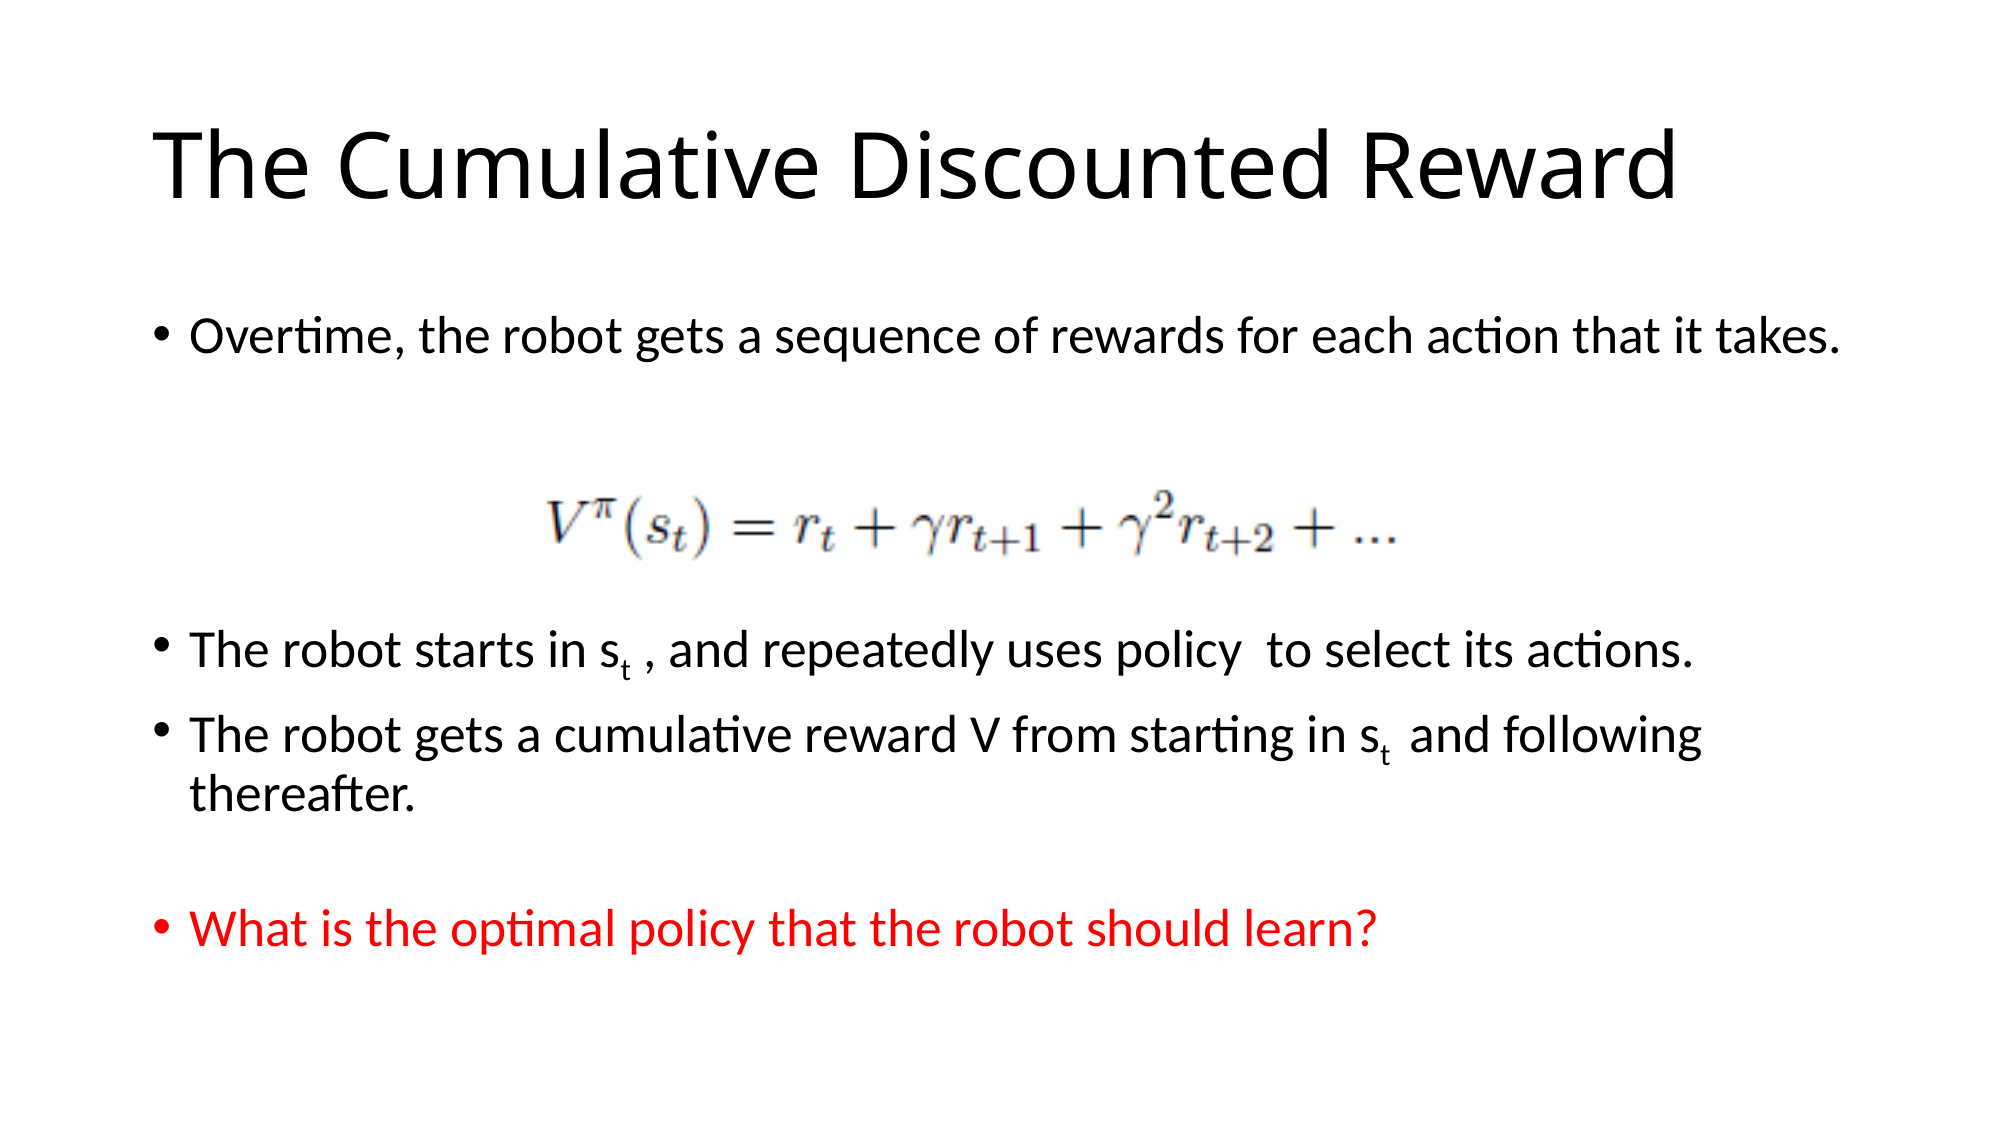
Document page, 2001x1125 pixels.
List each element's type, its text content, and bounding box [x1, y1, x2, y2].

picture [489, 406, 1443, 586]
title The Cumulative Discounted Reward [137, 59, 1863, 278]
